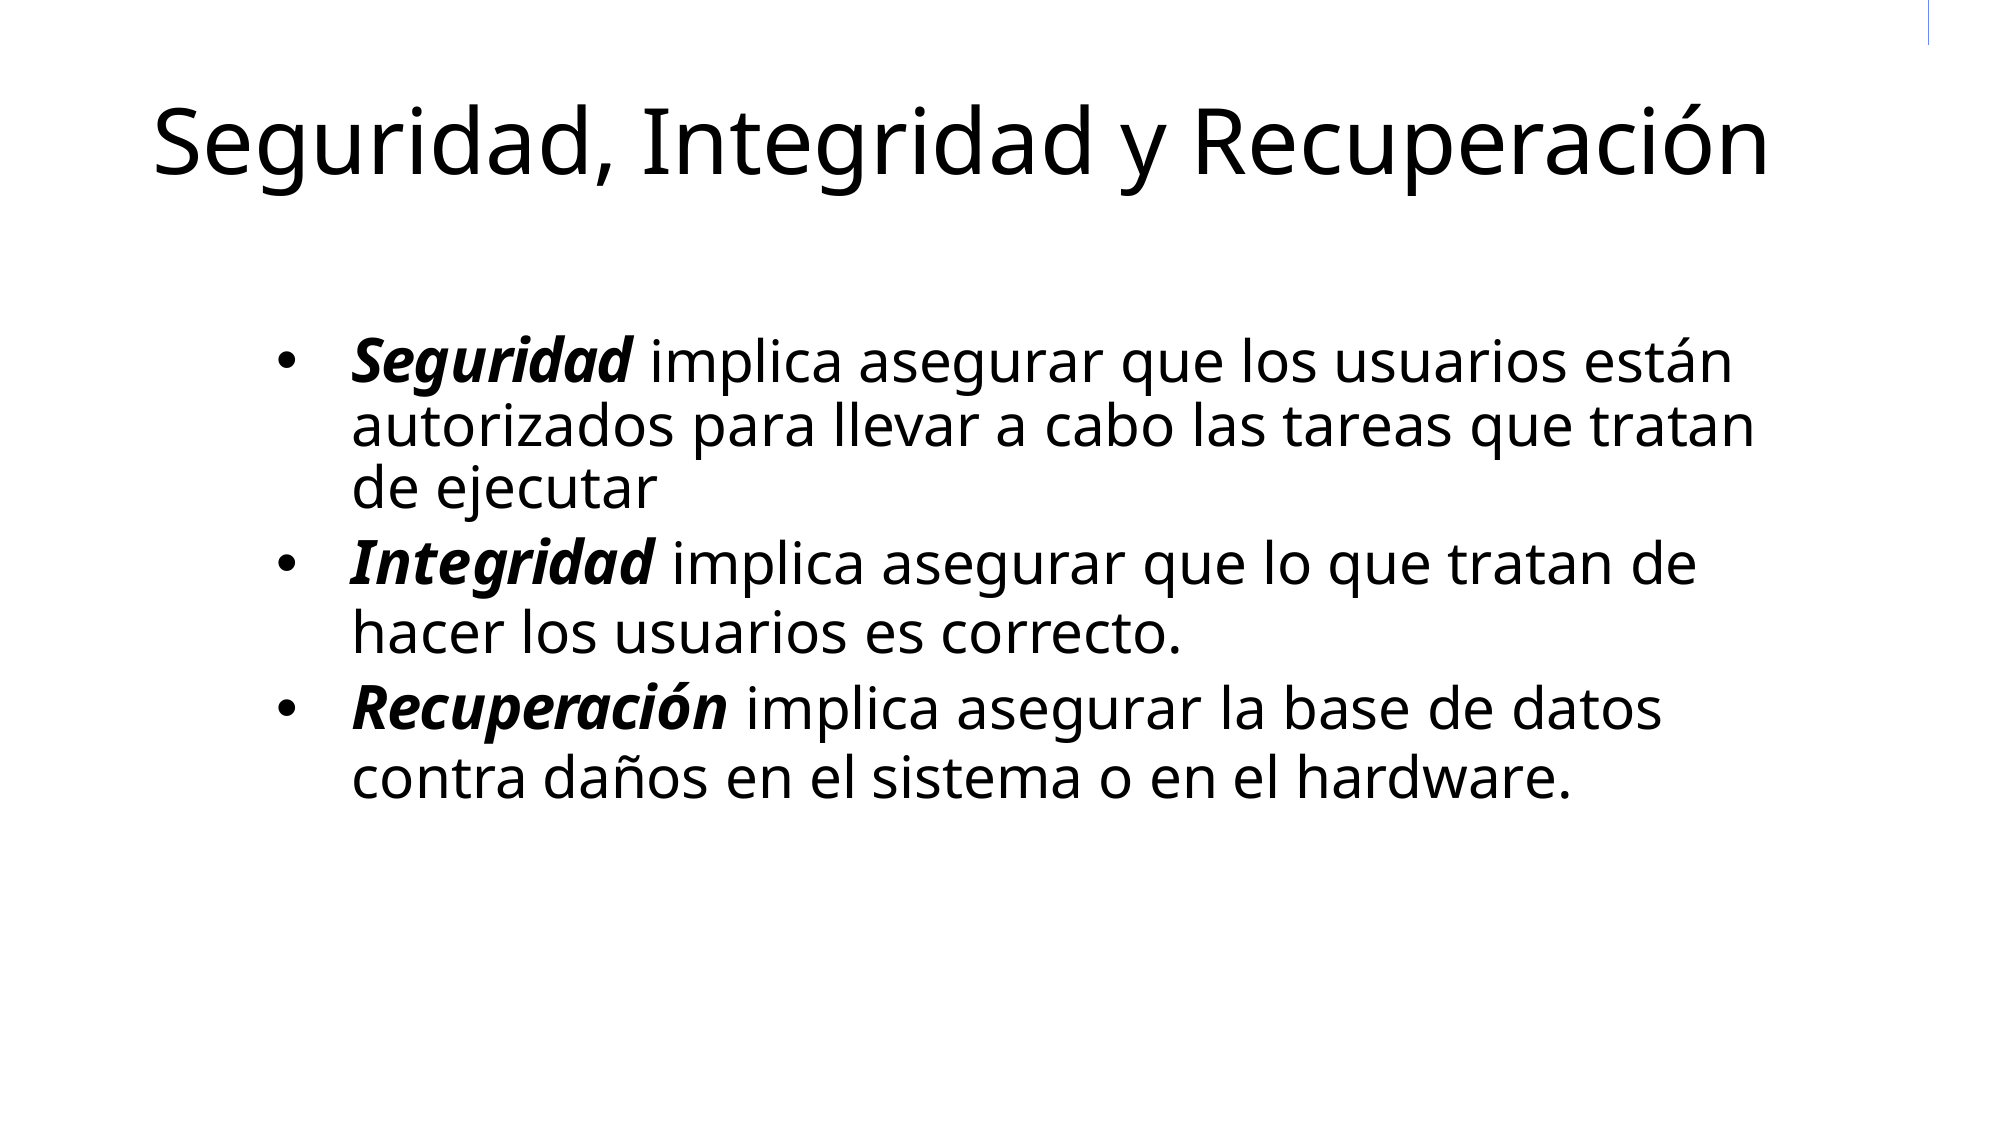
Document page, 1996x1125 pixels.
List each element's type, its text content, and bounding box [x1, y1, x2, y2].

text_box Seguridad, Integridad y Recuperación [150, 82, 1839, 193]
text_box Seguridad implica asegurar que los usuarios están autorizados para llevar a cabo las tareas que tratan de ejecutar Integridad implica asegurar que lo que tratan de hacer los usuarios es correcto. Recuperación implica asegurar la base de datos contra daños en el sistema o en el hardware. [274, 329, 1840, 812]
